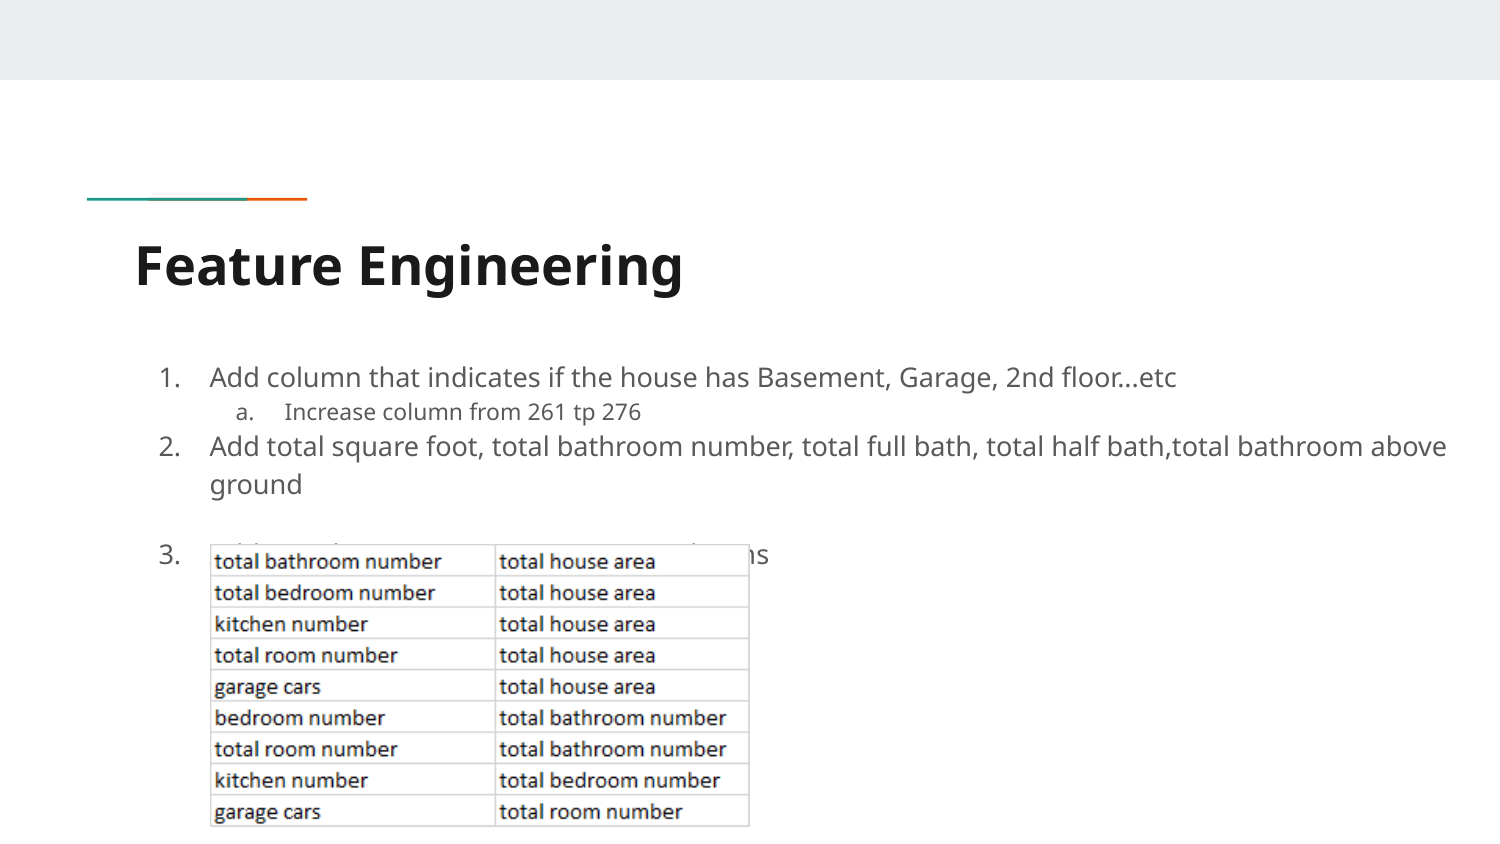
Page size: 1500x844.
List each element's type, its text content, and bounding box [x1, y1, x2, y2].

list Add column that indicates if the house has Basement, Garage, 2nd floor...etc Increase column from 261 tp 276 Add total square foot, total bathroom number, total full bath, total half bath,total bathroom above ground Add ratio between some important columns [119, 341, 1468, 712]
picture [210, 543, 751, 828]
title Feature Engineering [119, 216, 1381, 305]
